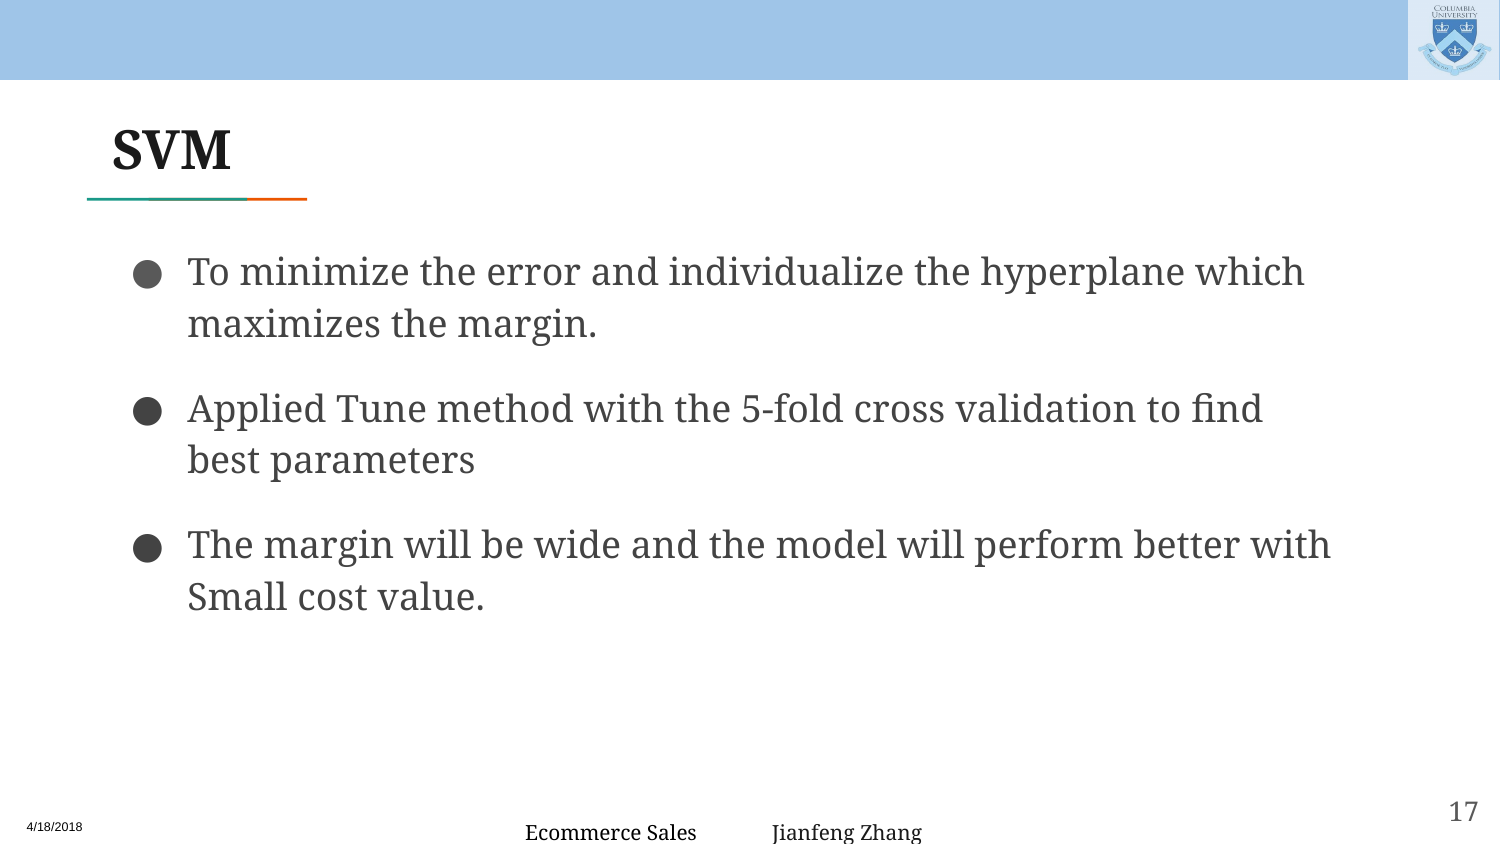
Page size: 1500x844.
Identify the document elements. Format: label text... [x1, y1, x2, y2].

title SVM [97, 99, 1359, 188]
slide_number ‹#› [1403, 779, 1494, 844]
list To minimize the error and individualize the hyperplane which maximizes the margin. Applied Tune method with the 5-fold cross validation to find best parameters The margin will be wide and the model will perform better with Small cost value. [97, 226, 1359, 597]
title Jianfeng Zhang [756, 804, 1061, 840]
